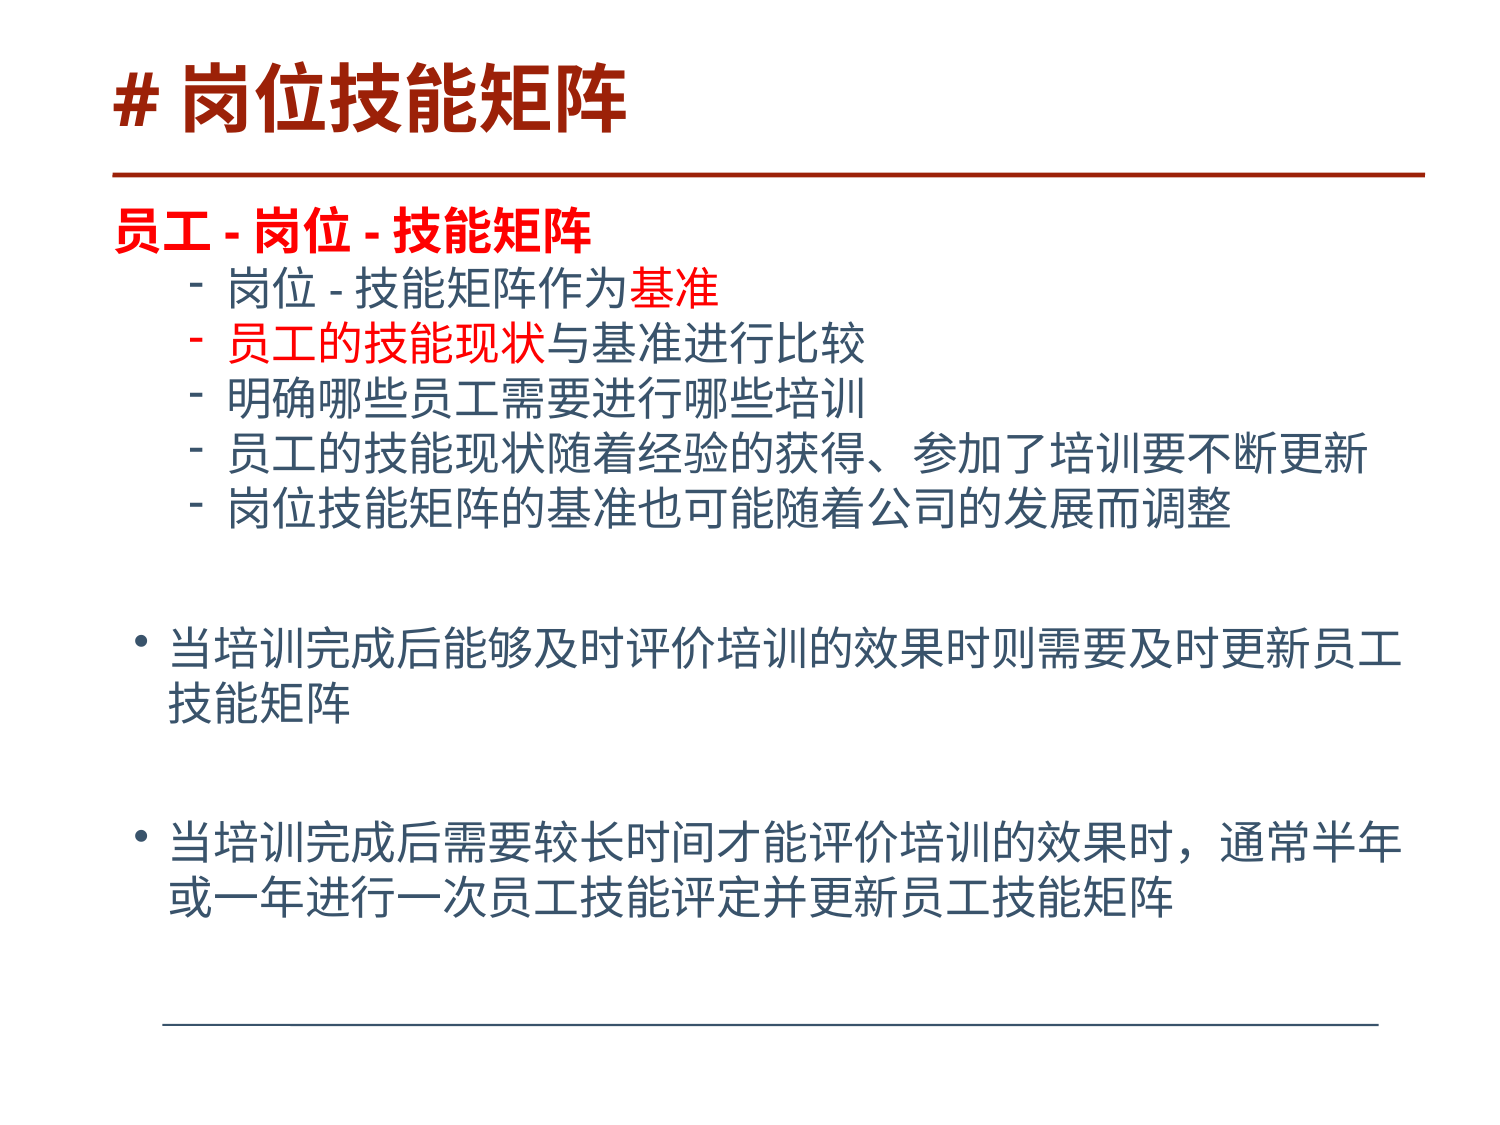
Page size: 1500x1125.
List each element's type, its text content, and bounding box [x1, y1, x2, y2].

title #岗位技能矩阵 [112, 62, 1425, 155]
list 员工-岗位-技能矩阵 岗位-技能矩阵作为基准 员工的技能现状与基准进行比较 明确哪些员工需要进行哪些培训 员工的技能现状随着经验的获得、参加了培训要不断更新 岗位技能矩阵的基准也可能随着公司的发展而调整 当培训完成后能够及时评价培训的效果时则需要及时更新员工技能矩阵 当培训完成后需要较长时间才能评价培训的效果时，通常半年或一年进行一次员工技能评定并更新员工技能矩阵 [112, 200, 1425, 1000]
